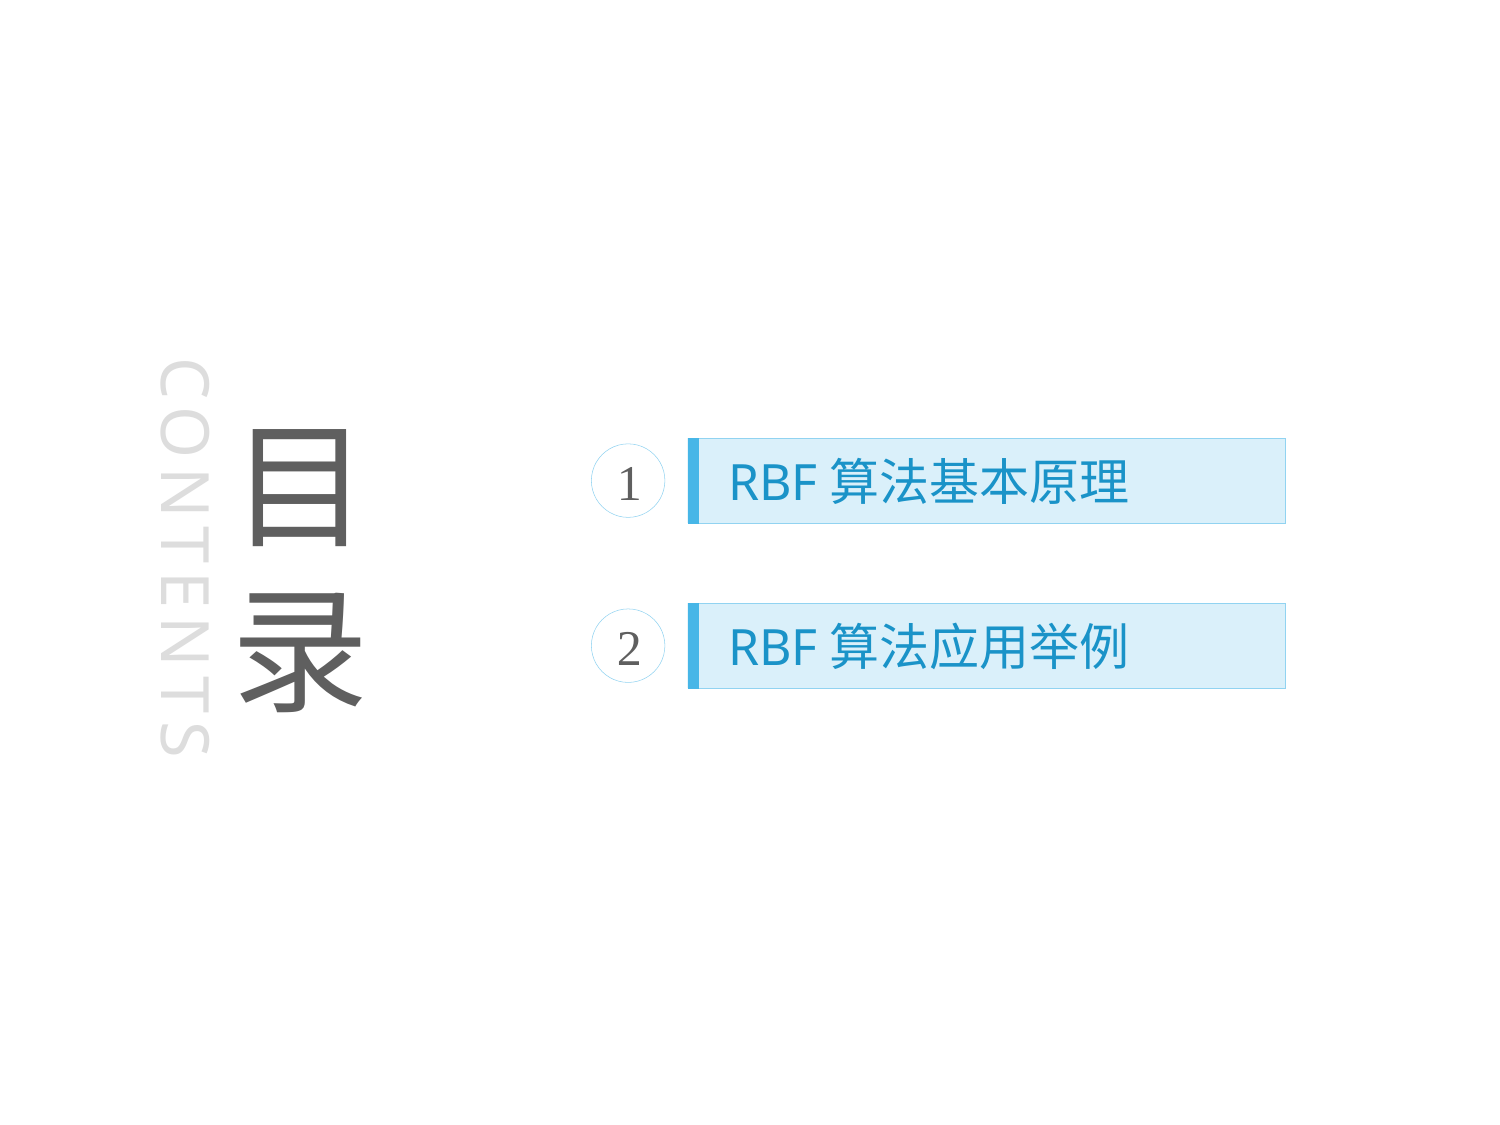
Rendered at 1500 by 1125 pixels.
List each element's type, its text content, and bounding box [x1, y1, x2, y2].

text_box [687, 437, 700, 524]
text_box 1 [590, 442, 666, 519]
text_box RBF算法基本原理 [700, 437, 1287, 524]
text_box [687, 602, 700, 689]
text_box 2 [590, 607, 666, 684]
text_box 目 录 [236, 337, 419, 790]
text_box CONTENTS [140, 254, 236, 861]
text_box RBF算法应用举例 [700, 602, 1287, 689]
